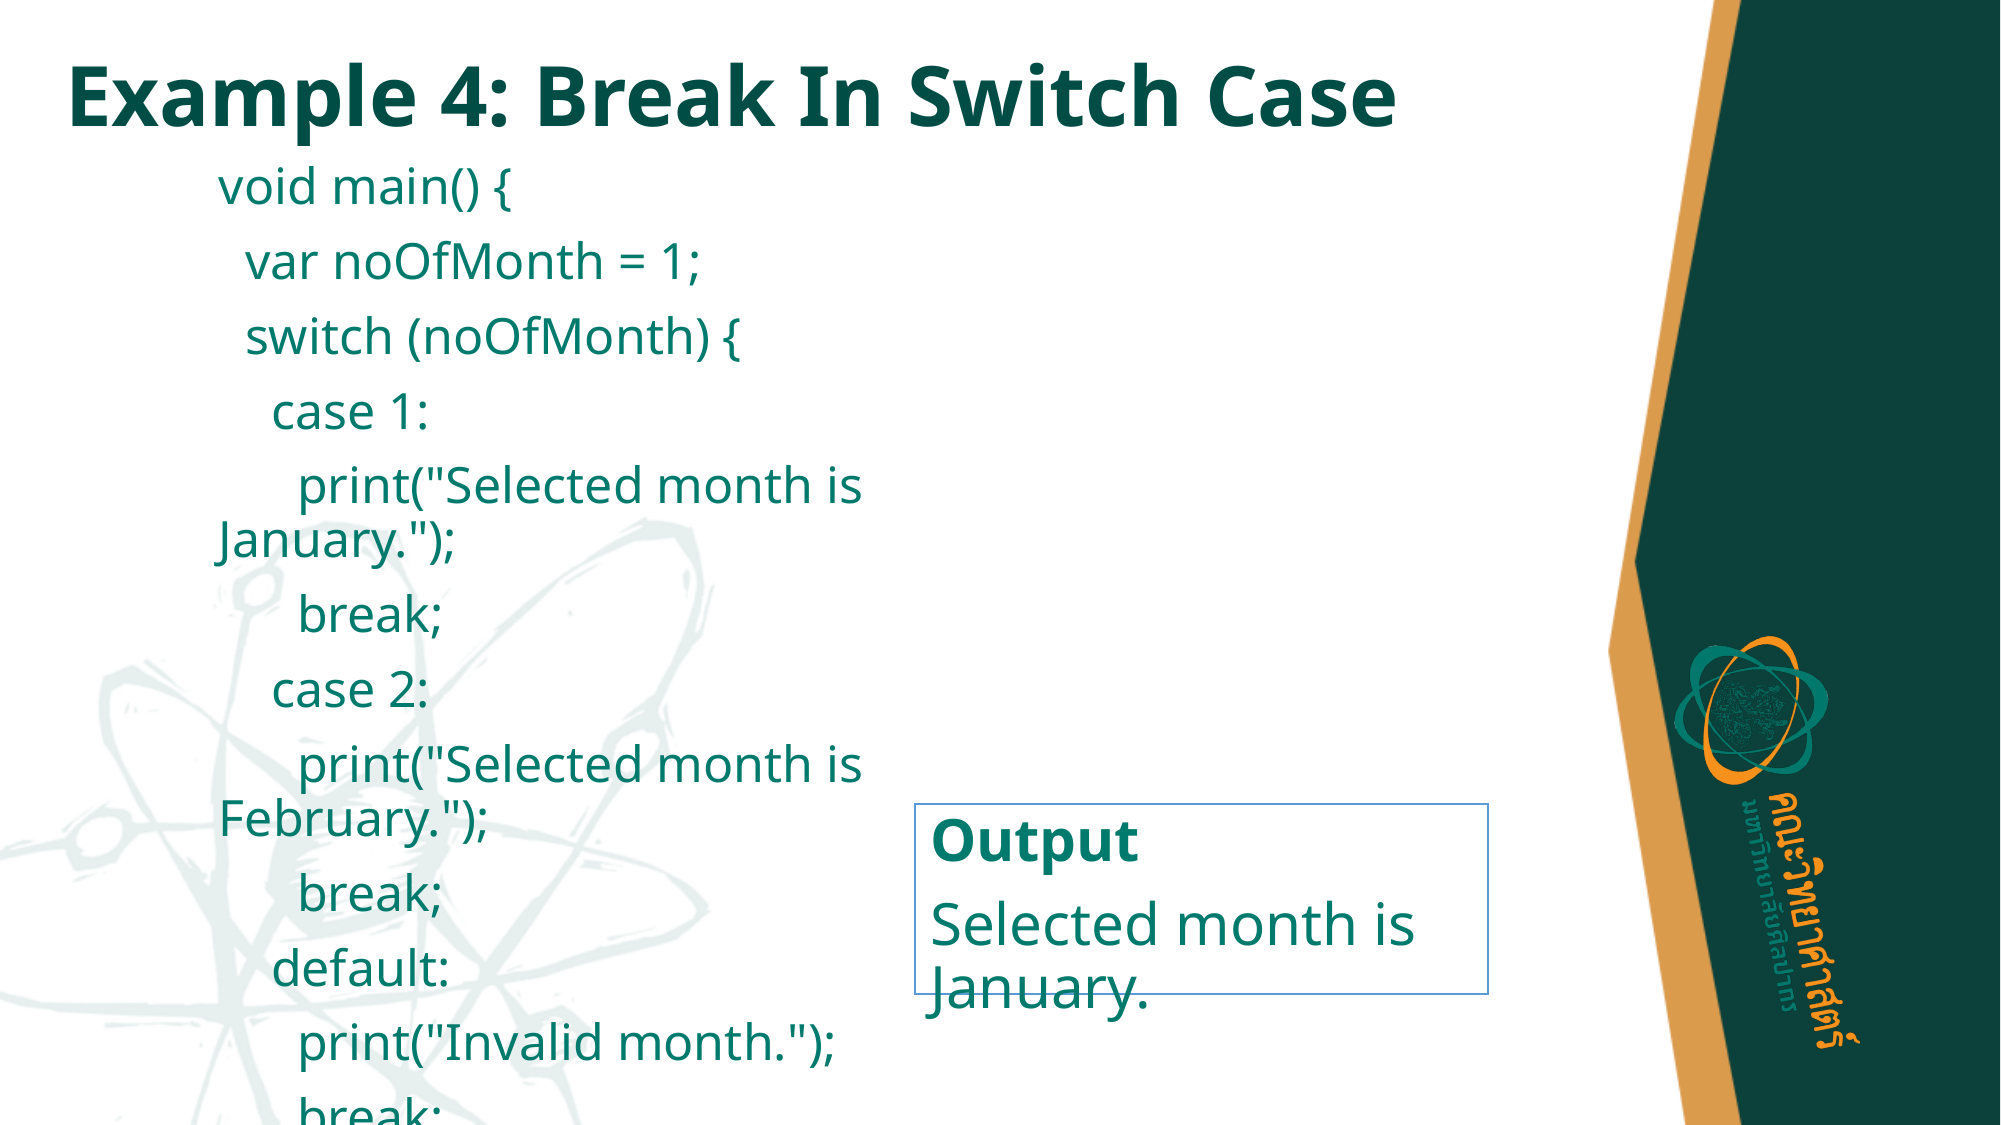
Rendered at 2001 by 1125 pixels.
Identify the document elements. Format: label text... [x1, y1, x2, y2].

picture [0, 0, 2001, 1125]
list void main() { var noOfMonth = 1; switch (noOfMonth) { case 1: print("Selected month is January."); break; case 2: print("Selected month is February."); break; default: print("Invalid month."); break; }} [204, 154, 1116, 971]
title Example 4: Break In Switch Case [50, 17, 1681, 181]
text_box Output Selected month is January. [914, 803, 1489, 995]
